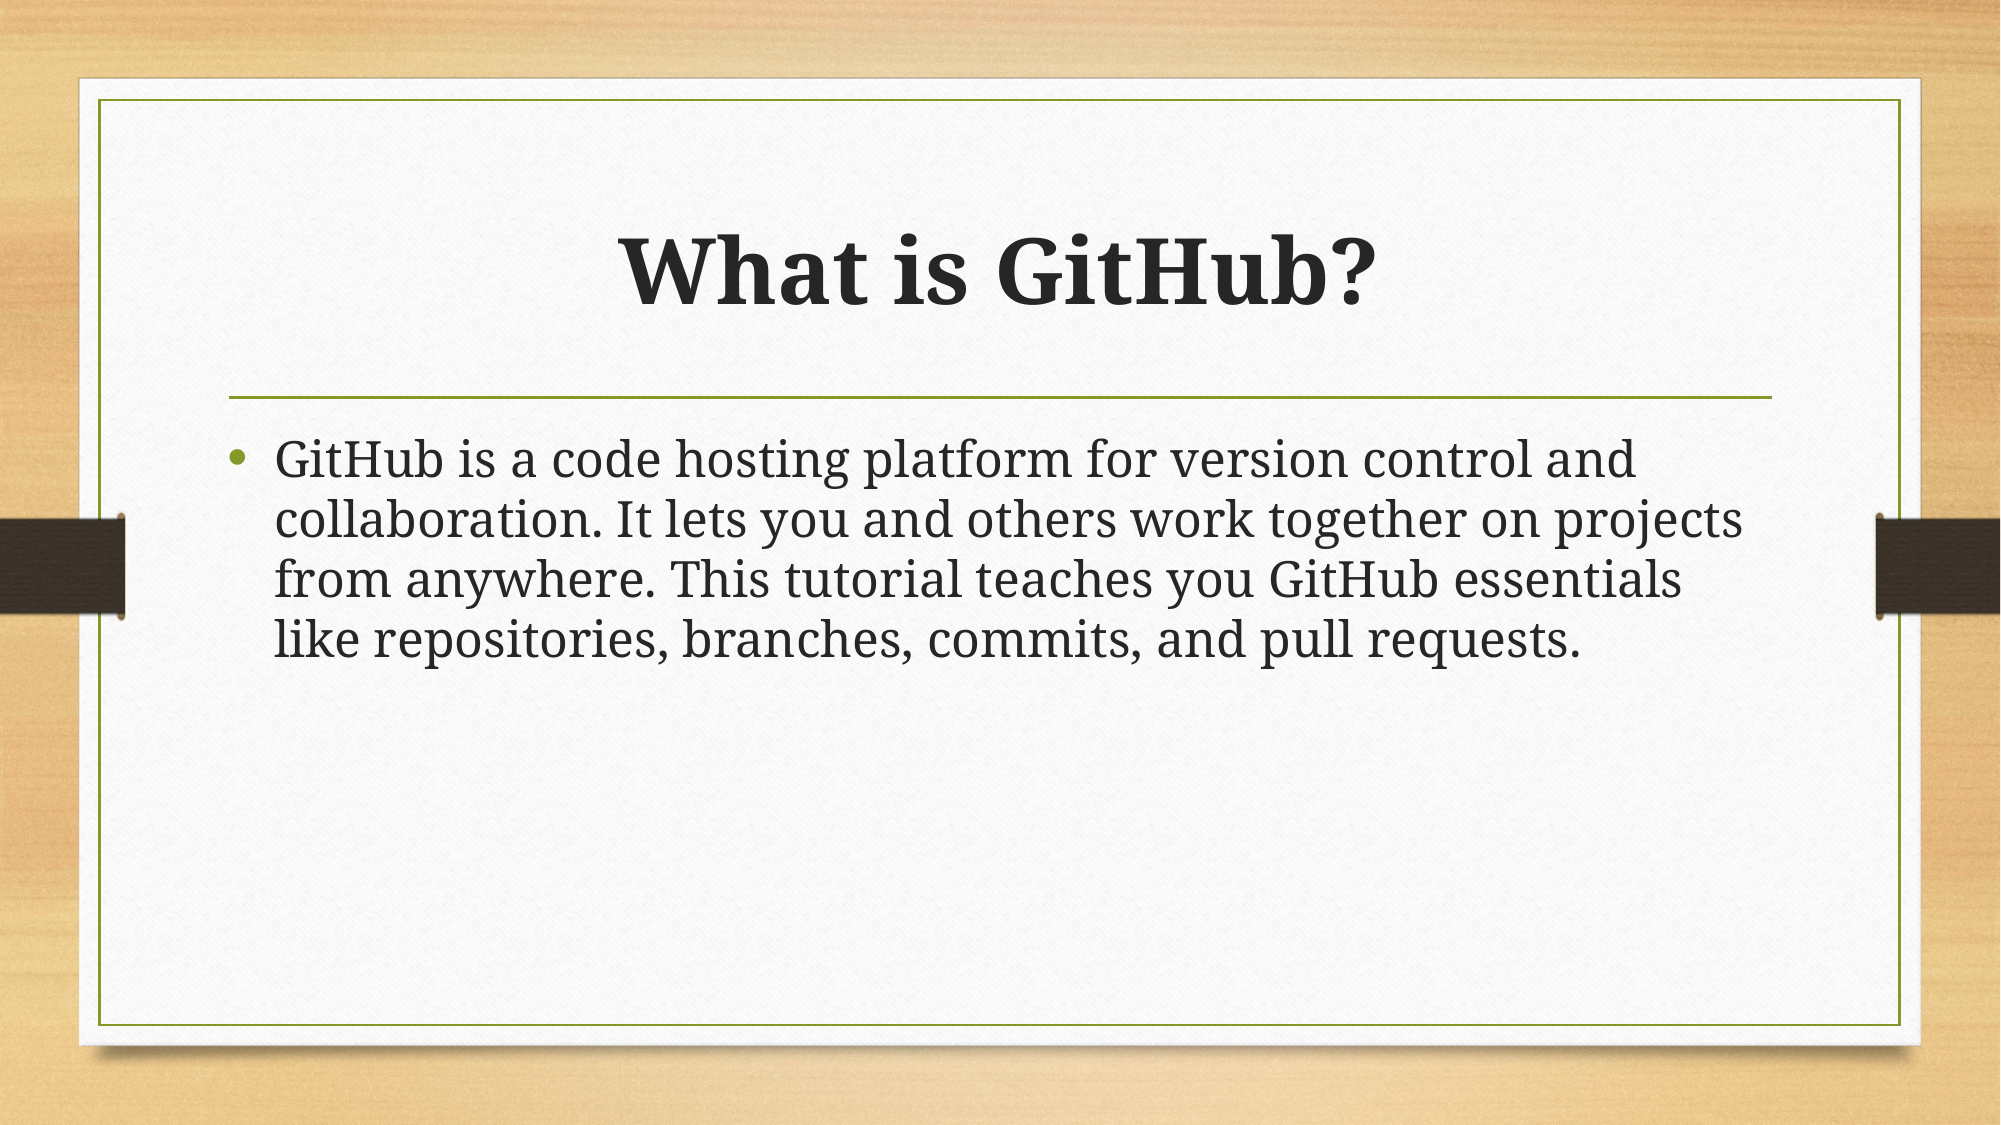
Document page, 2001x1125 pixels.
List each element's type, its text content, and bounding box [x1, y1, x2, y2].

list GitHub is a code hosting platform for version control and collaboration. It lets you and others work together on projects from anywhere. This tutorial teaches you GitHub essentials like repositories, branches, commits, and pull requests. [212, 419, 1788, 964]
picture [0, 0, 2001, 1125]
title What is GitHub? [212, 161, 1788, 375]
